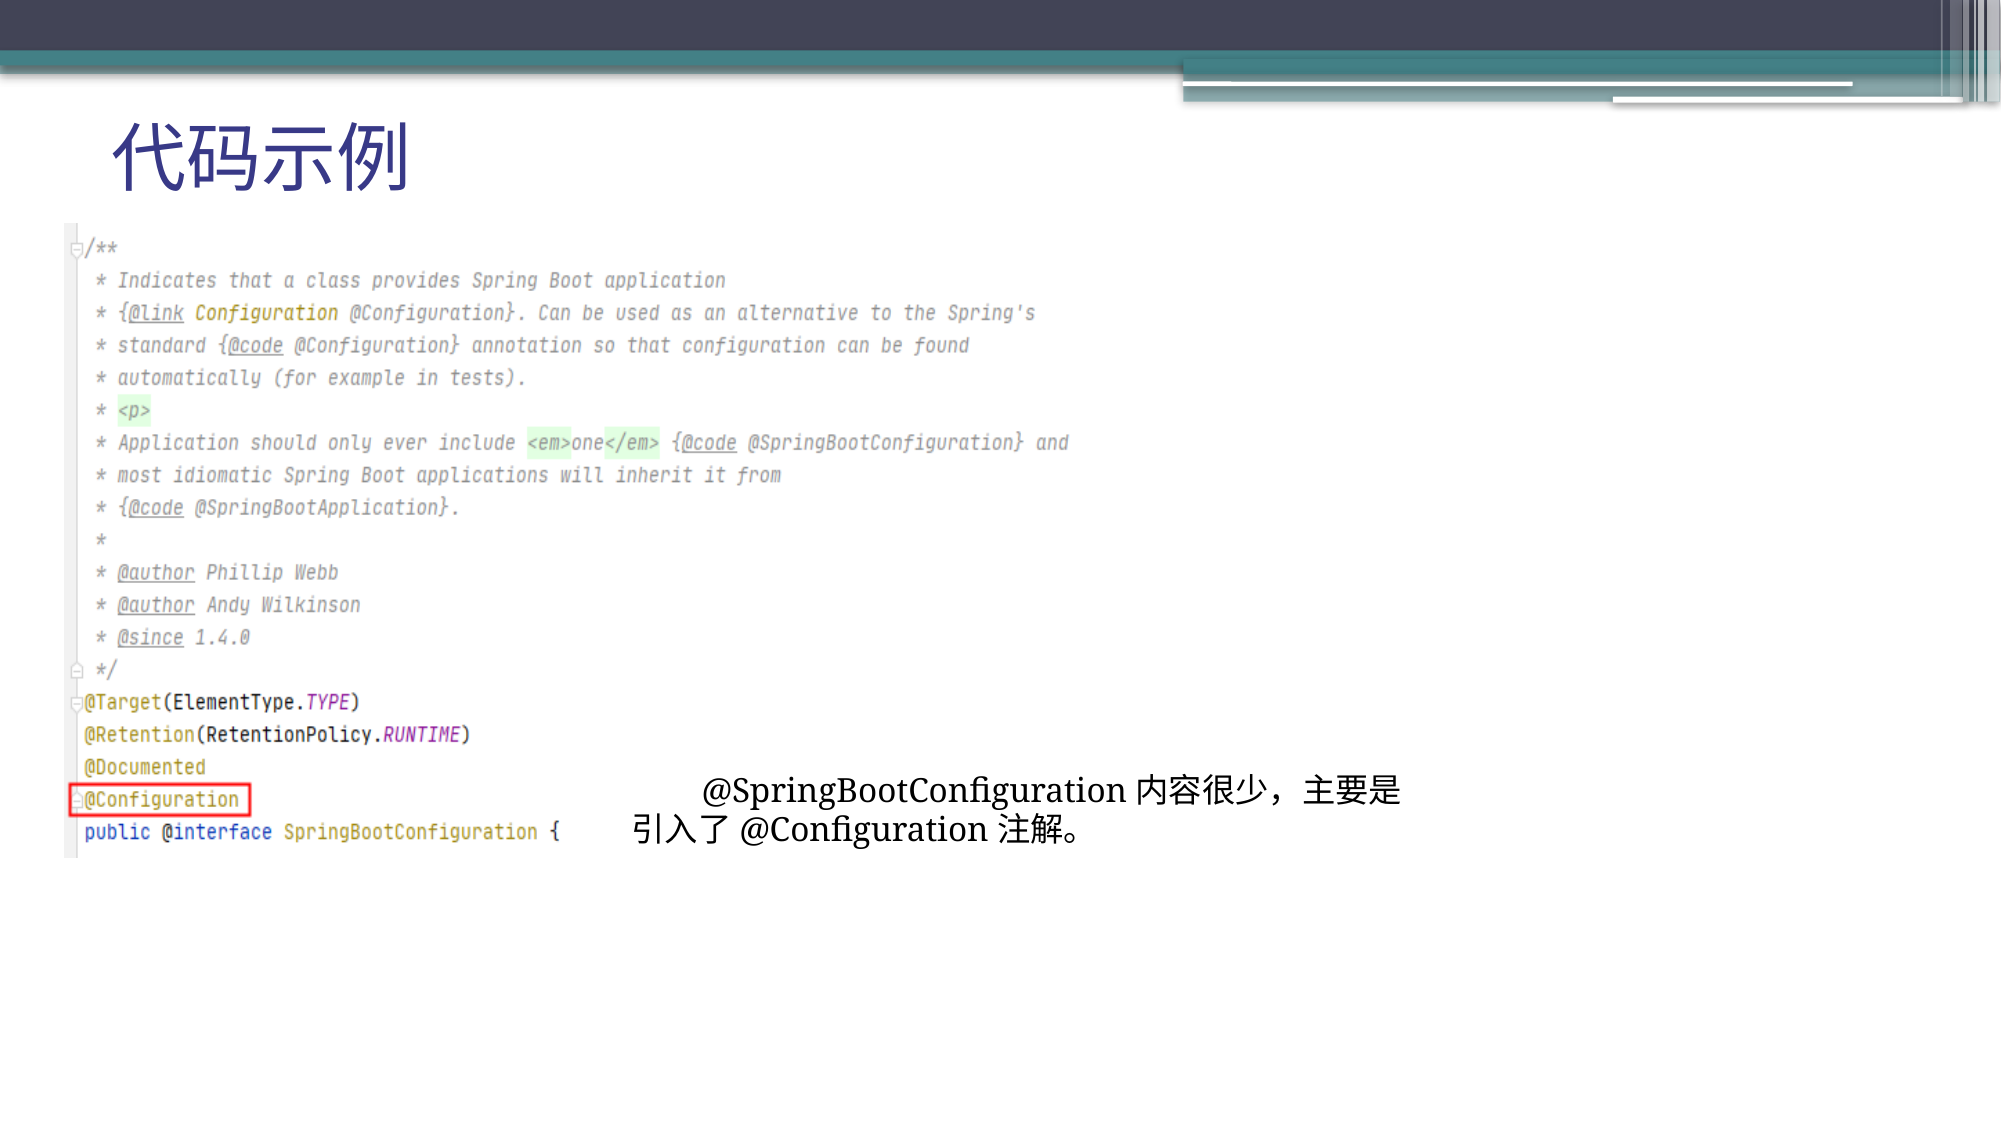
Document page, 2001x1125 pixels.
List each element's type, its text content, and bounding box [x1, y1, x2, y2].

text_box 代码示例 [96, 102, 1005, 208]
picture [63, 223, 1098, 858]
text_box @SpringBootConfiguration内容很少，主要是引入了@Configuration注解。 [1102, 761, 1433, 856]
